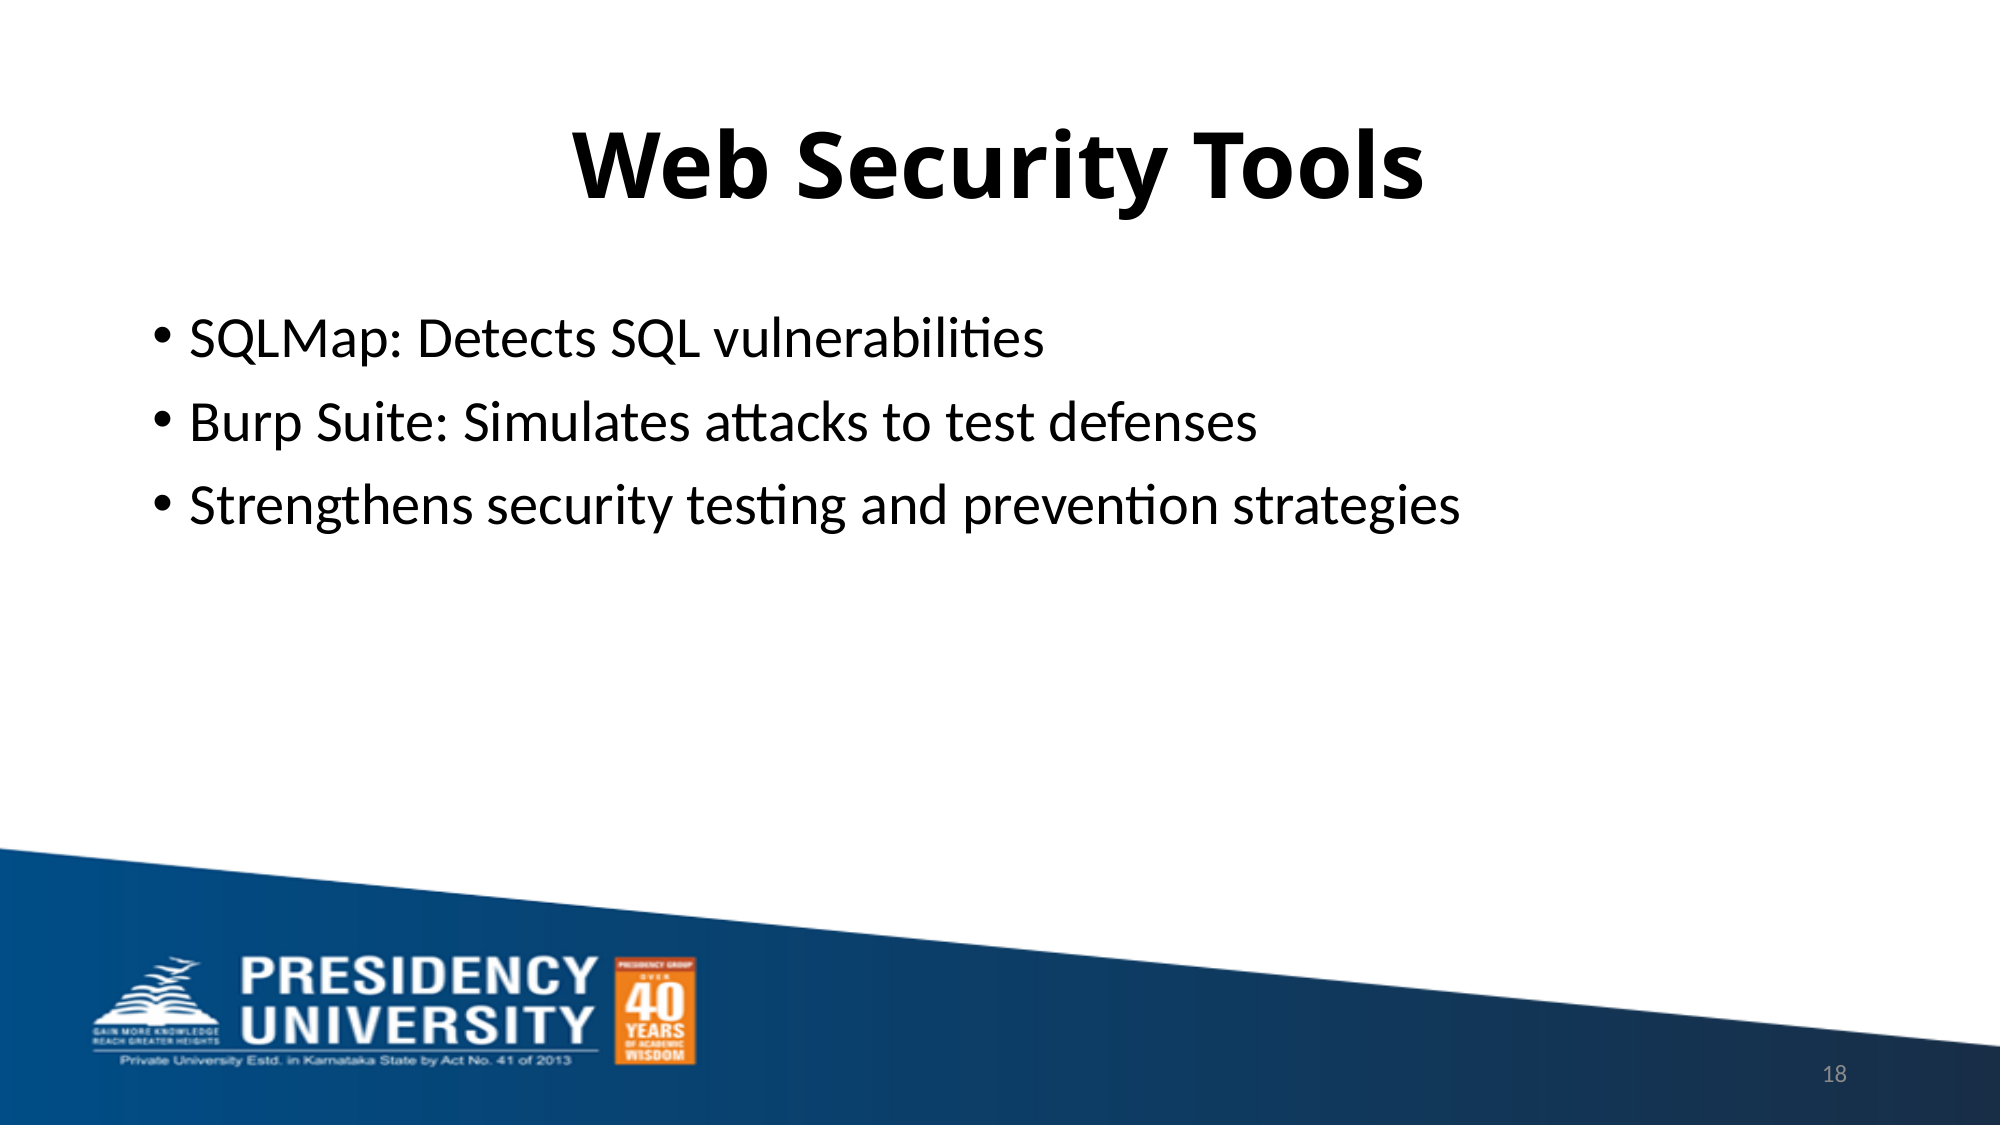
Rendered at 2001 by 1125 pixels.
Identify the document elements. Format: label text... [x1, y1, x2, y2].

picture [0, 845, 2000, 1125]
slide_number 18 [1412, 1042, 1863, 1103]
title Web Security Tools [137, 59, 1863, 278]
list SQLMap: Detects SQL vulnerabilities Burp Suite: Simulates attacks to test defenses Strengthens security testing and prevention strategies [137, 299, 1863, 1014]
